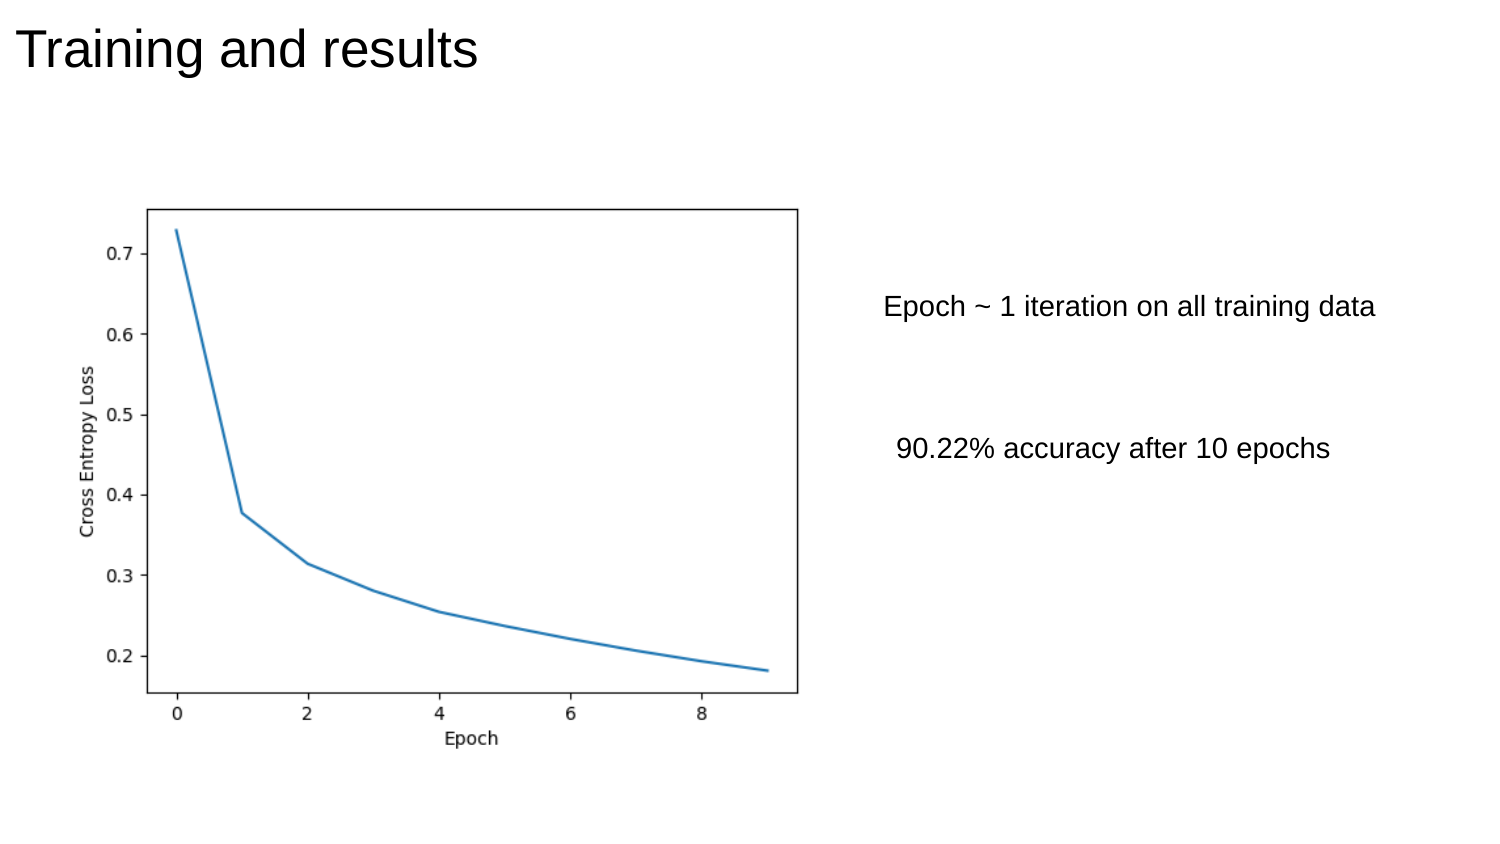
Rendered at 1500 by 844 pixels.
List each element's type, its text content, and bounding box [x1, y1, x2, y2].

text_box 90.22% accuracy after 10 epochs [885, 414, 1380, 480]
text_box Epoch ~ 1 iteration on all training data [885, 279, 1392, 330]
title Training and results [0, 0, 1398, 94]
picture [42, 132, 882, 763]
